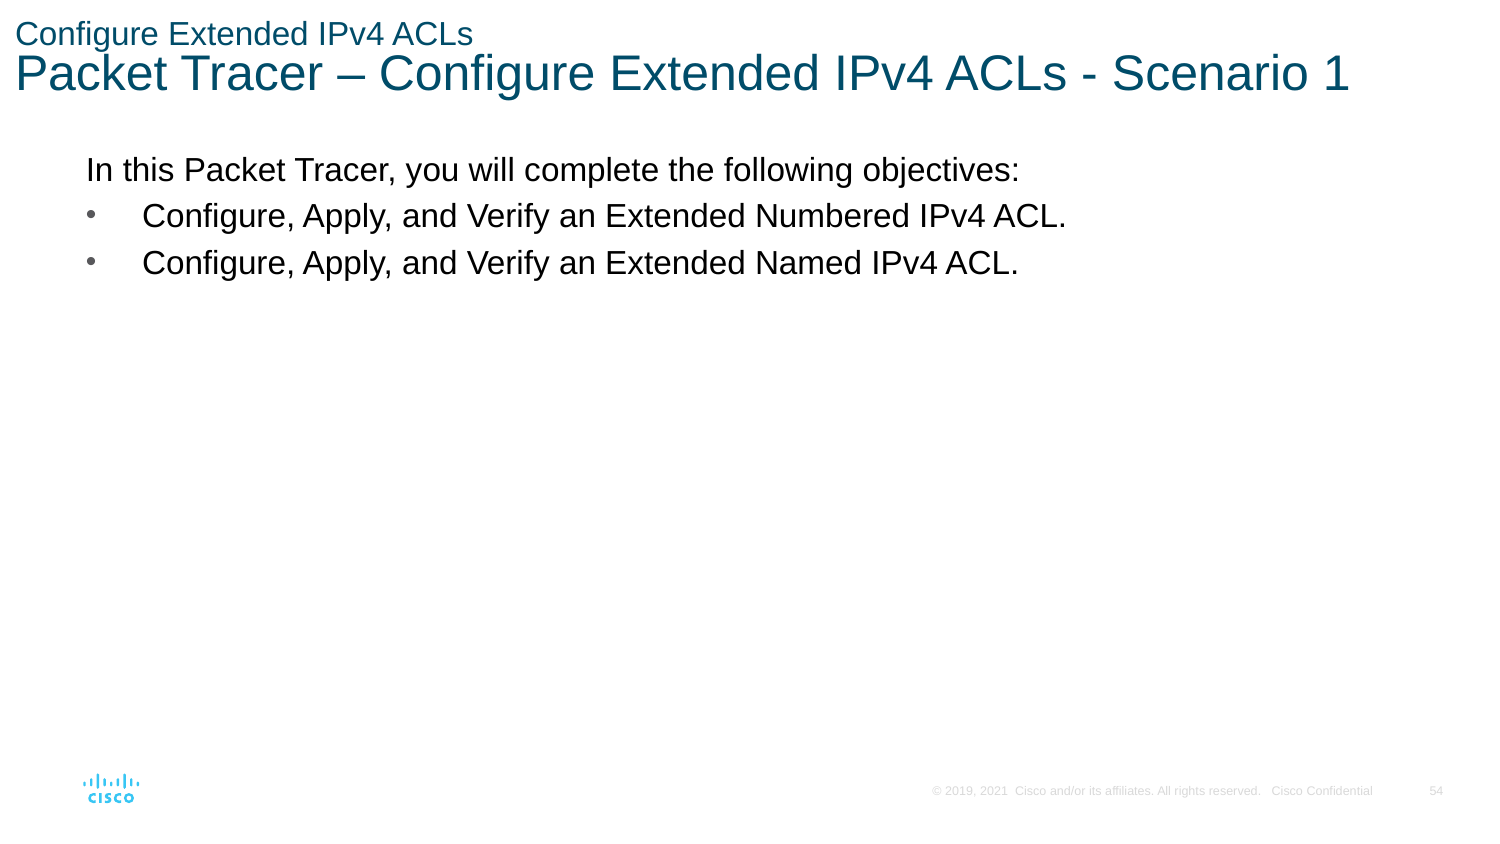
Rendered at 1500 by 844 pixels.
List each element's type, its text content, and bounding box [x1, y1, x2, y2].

list In this Packet Tracer, you will complete the following objectives: Configure, Apply, and Verify an Extended Numbered IPv4 ACL. Configure, Apply, and Verify an Extended Named IPv4 ACL. [70, 140, 1430, 311]
title Configure Extended IPv4 ACLs Packet Tracer – Configure Extended IPv4 ACLs - Scenario 1 [0, 0, 1369, 121]
